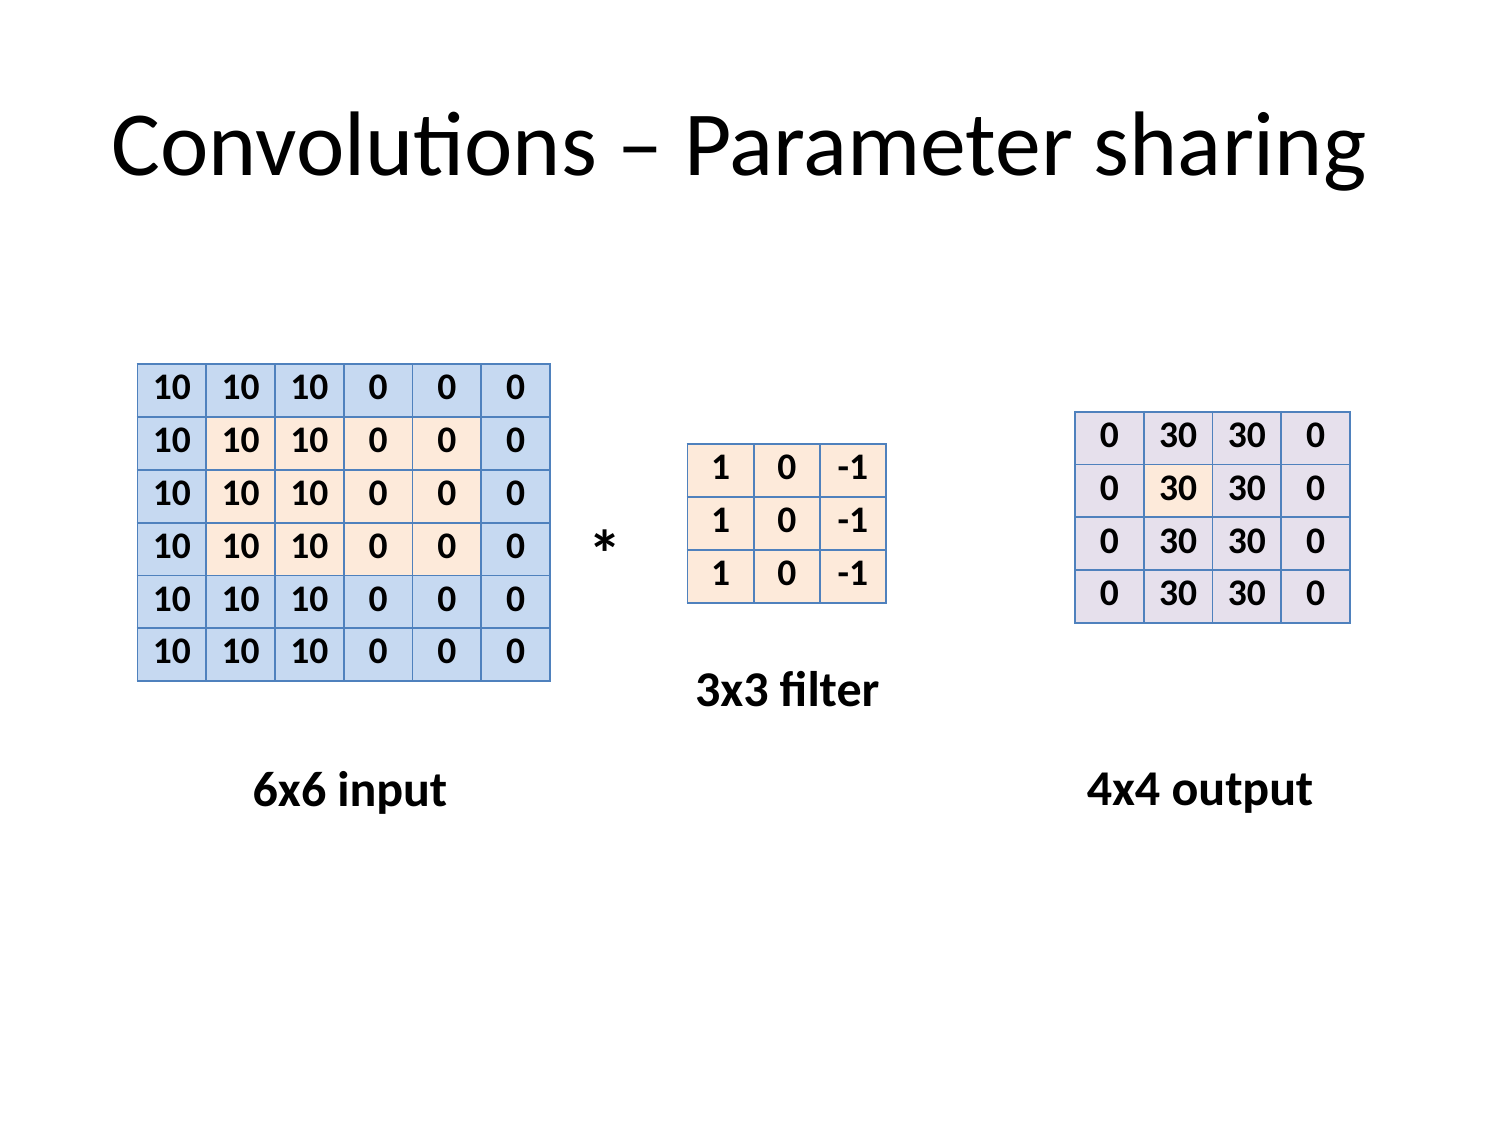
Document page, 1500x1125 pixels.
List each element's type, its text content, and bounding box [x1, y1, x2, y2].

table_cell 0 [1076, 571, 1143, 622]
table_cell 0 [1076, 518, 1143, 569]
table_cell 0 [1282, 571, 1349, 622]
table_header 0 [1076, 413, 1143, 464]
table_cell 0 [413, 576, 480, 627]
table_cell -1 [821, 498, 885, 549]
table_cell 10 [138, 418, 205, 469]
table_cell 10 [276, 418, 343, 469]
text_box * [574, 503, 637, 598]
table_cell 10 [138, 576, 205, 627]
table_header 0 [1282, 413, 1349, 464]
table_cell 0 [1282, 465, 1349, 516]
table_cell 10 [207, 418, 274, 469]
table_header 10 [138, 365, 205, 416]
table_cell 0 [1076, 465, 1143, 516]
table_cell 0 [413, 471, 480, 522]
table_cell 1 [688, 498, 753, 549]
table_cell 10 [207, 576, 274, 627]
table_cell 0 [1282, 518, 1349, 569]
table_header 0 [413, 365, 480, 416]
table_header -1 [821, 445, 885, 496]
table_cell 0 [482, 629, 549, 680]
table_cell 0 [482, 471, 549, 522]
table_cell -1 [821, 551, 885, 602]
table_cell 30 [1213, 518, 1280, 569]
text_box 4x4 output [1025, 748, 1375, 824]
table_cell 10 [138, 524, 205, 575]
text_box 6x6 input [174, 749, 525, 824]
table_cell 0 [413, 629, 480, 680]
table_header 30 [1145, 413, 1212, 464]
table_header 0 [482, 365, 549, 416]
table_cell 10 [207, 471, 274, 522]
table_cell 1 [688, 551, 753, 602]
table_header 30 [1213, 413, 1280, 464]
title Convolutions – Parameter sharing [75, 45, 1425, 233]
table_header 1 [688, 445, 753, 496]
table_cell 30 [1145, 571, 1212, 622]
table_cell 10 [207, 524, 274, 575]
table_cell 0 [755, 498, 819, 549]
table_cell 0 [345, 418, 412, 469]
table_cell 10 [276, 576, 343, 627]
table_cell 0 [482, 418, 549, 469]
table_header 0 [755, 445, 819, 496]
text_box 3x3 filter [674, 649, 900, 724]
table_cell 30 [1213, 465, 1280, 516]
table_cell 0 [413, 418, 480, 469]
table_header 10 [207, 365, 274, 416]
table_cell 10 [276, 524, 343, 575]
table_cell 0 [482, 576, 549, 627]
table_cell 10 [138, 629, 205, 680]
table_cell 30 [1145, 518, 1212, 569]
table_cell 10 [207, 629, 274, 680]
table_cell 0 [345, 629, 412, 680]
table_cell 10 [276, 629, 343, 680]
table_cell 30 [1145, 465, 1212, 516]
table_cell 0 [345, 576, 412, 627]
table_cell 10 [138, 471, 205, 522]
table_cell 0 [482, 524, 549, 575]
table_header 0 [345, 365, 412, 416]
table_cell 10 [276, 471, 343, 522]
table_cell 30 [1213, 571, 1280, 622]
table_cell 0 [413, 524, 480, 575]
table_cell 0 [345, 471, 412, 522]
table_cell 0 [755, 551, 819, 602]
table_header 10 [276, 365, 343, 416]
table_cell 0 [345, 524, 412, 575]
